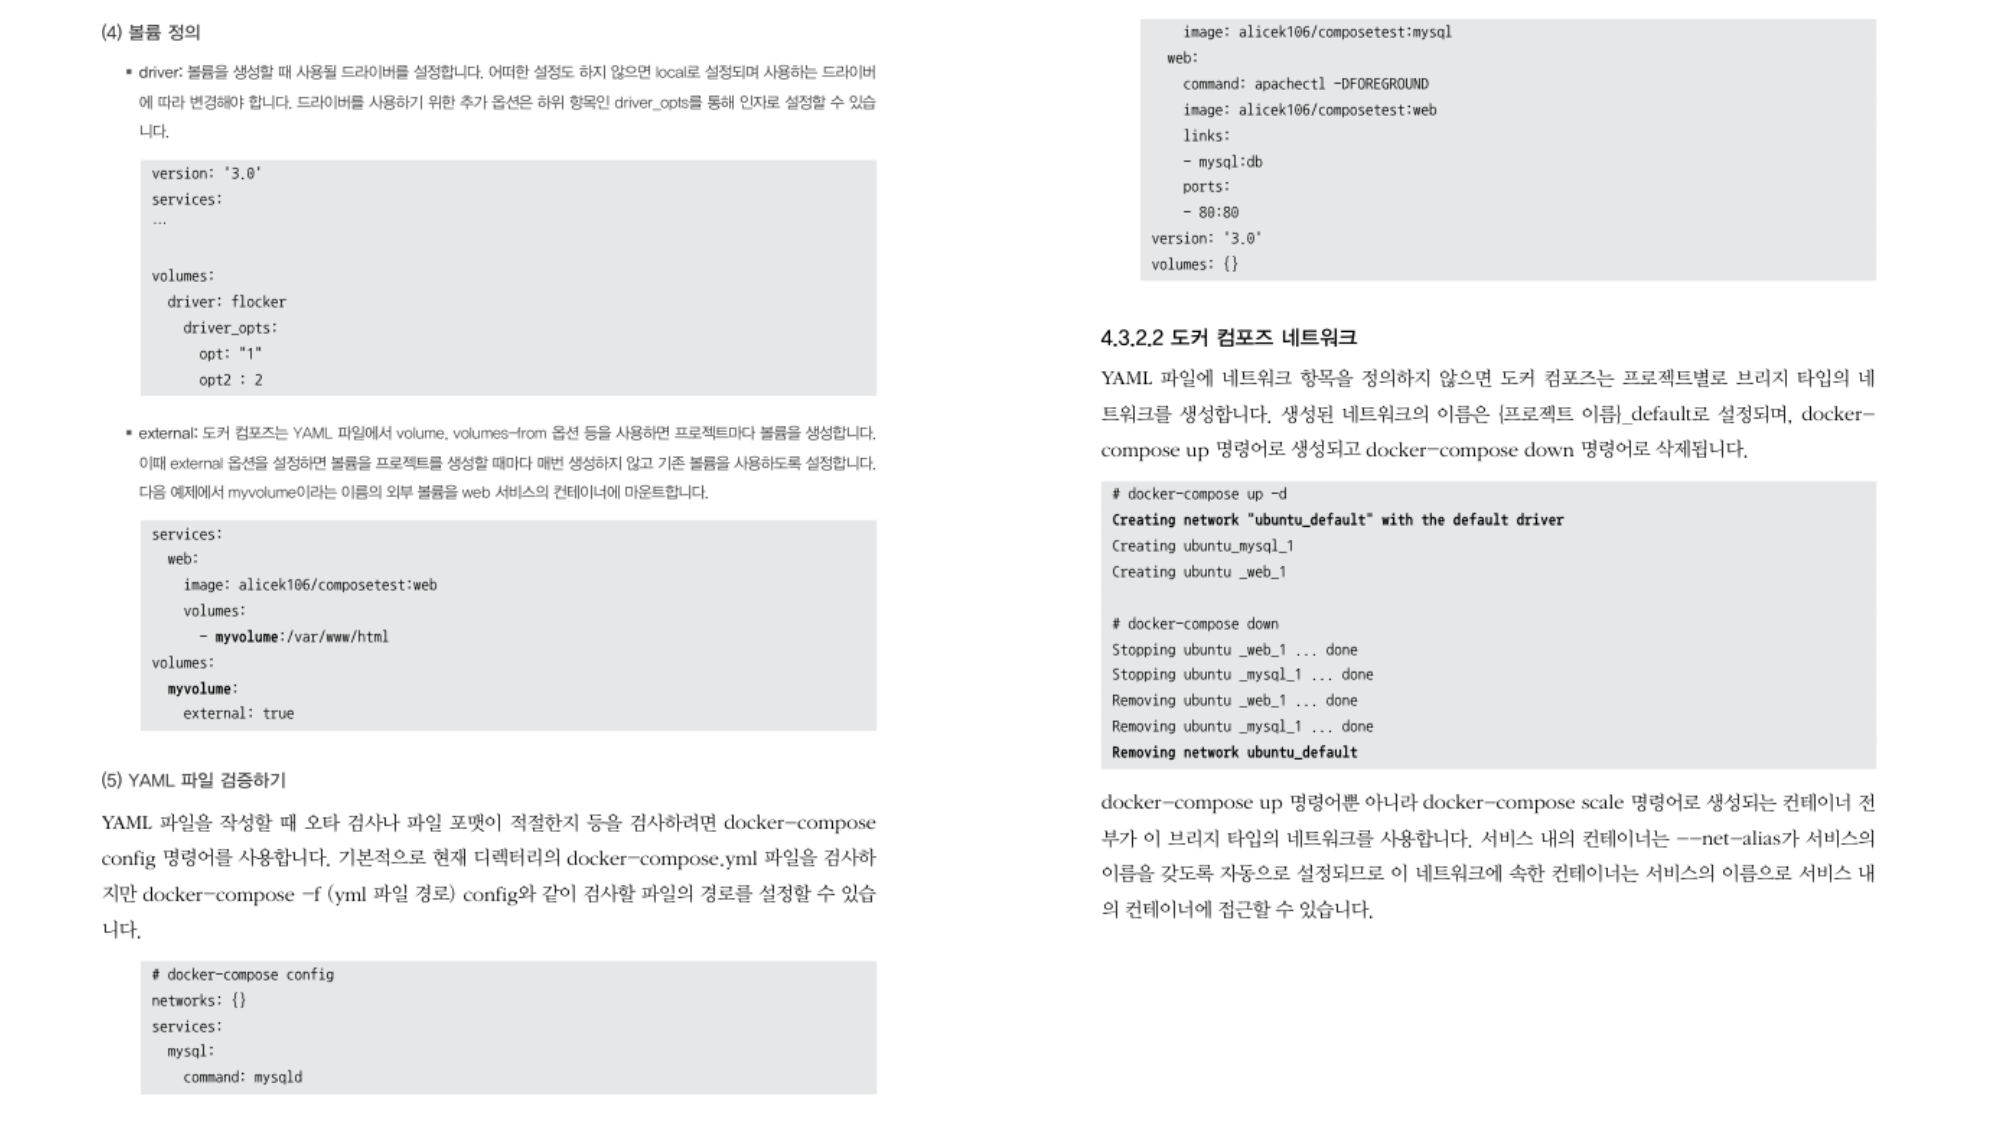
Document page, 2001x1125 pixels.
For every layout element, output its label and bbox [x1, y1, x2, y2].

picture [102, 0, 1898, 1125]
